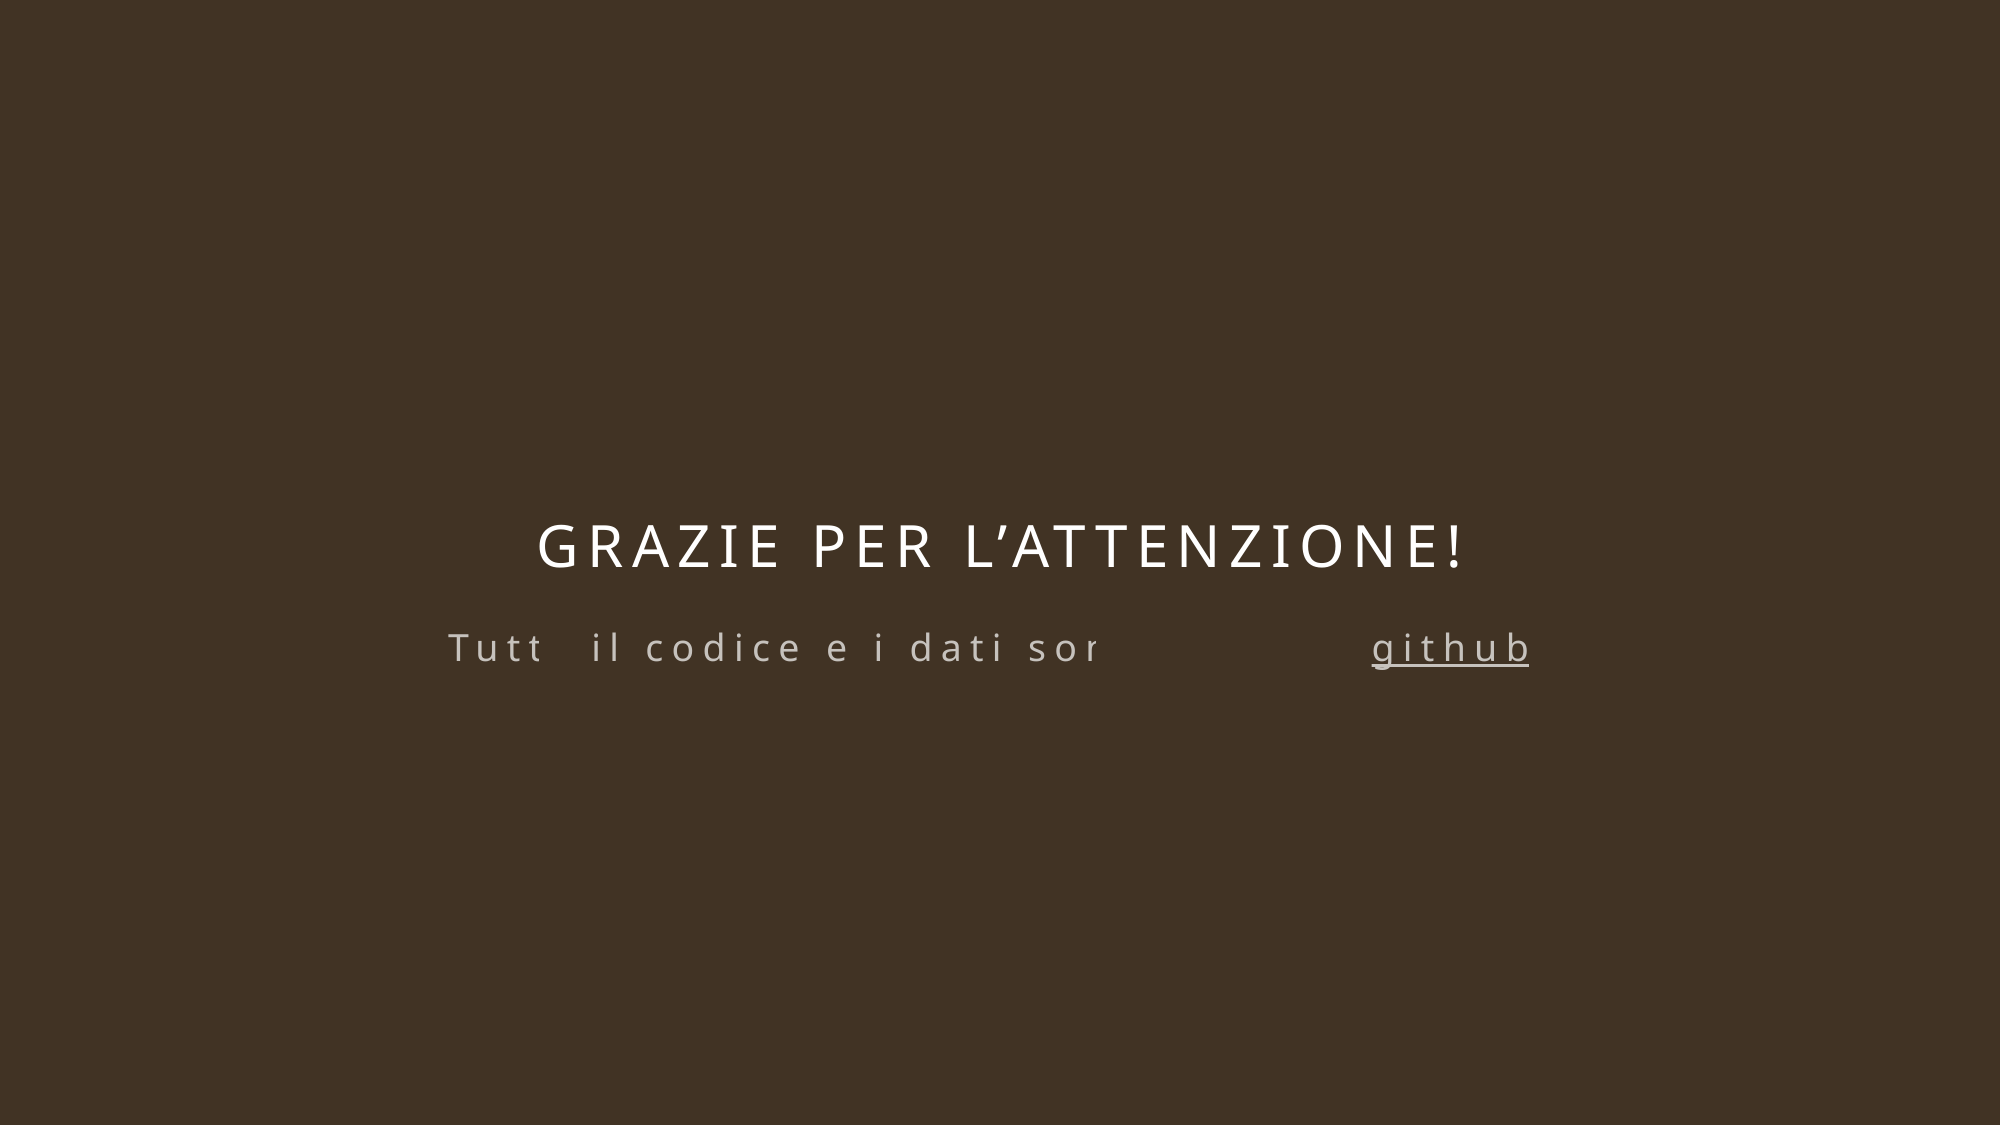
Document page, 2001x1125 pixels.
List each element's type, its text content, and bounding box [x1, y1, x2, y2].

title GRAZIE PER L’ATTENZIONE! [177, 508, 1823, 617]
text_box Tutto il codice e i dati sono sul mio github [423, 616, 1554, 682]
